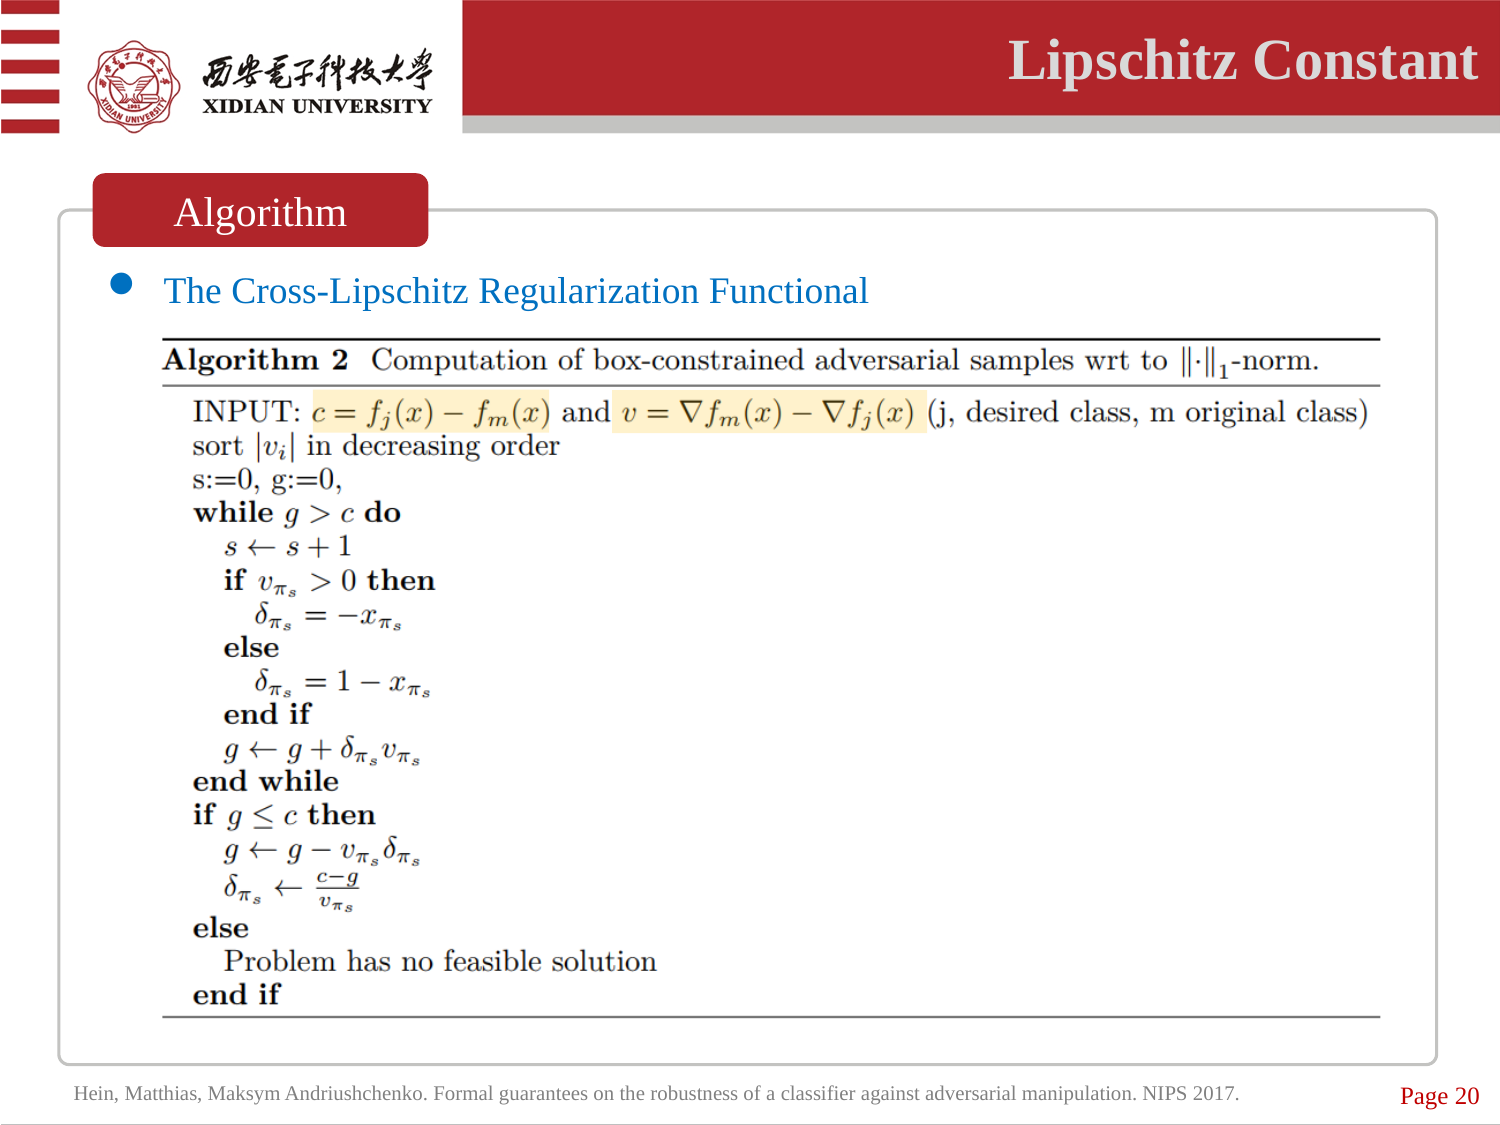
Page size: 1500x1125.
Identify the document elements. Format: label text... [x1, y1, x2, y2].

picture [159, 328, 1385, 1024]
slide_number Page 20 [1144, 1064, 1495, 1125]
text_box The Cross-Lipschitz Regularization Functional [92, 258, 1400, 319]
picture [0, 0, 1500, 1125]
text_box Algorithm [92, 173, 429, 247]
text_box Lipschitz Constant [466, 19, 1499, 102]
text_box [58, 210, 1437, 1065]
text_box Hein, Matthias, Maksym Andriushchenko. Formal guarantees on the robustness of a classifier against adversarial manipulation. NIPS 2017. [58, 1071, 1400, 1112]
